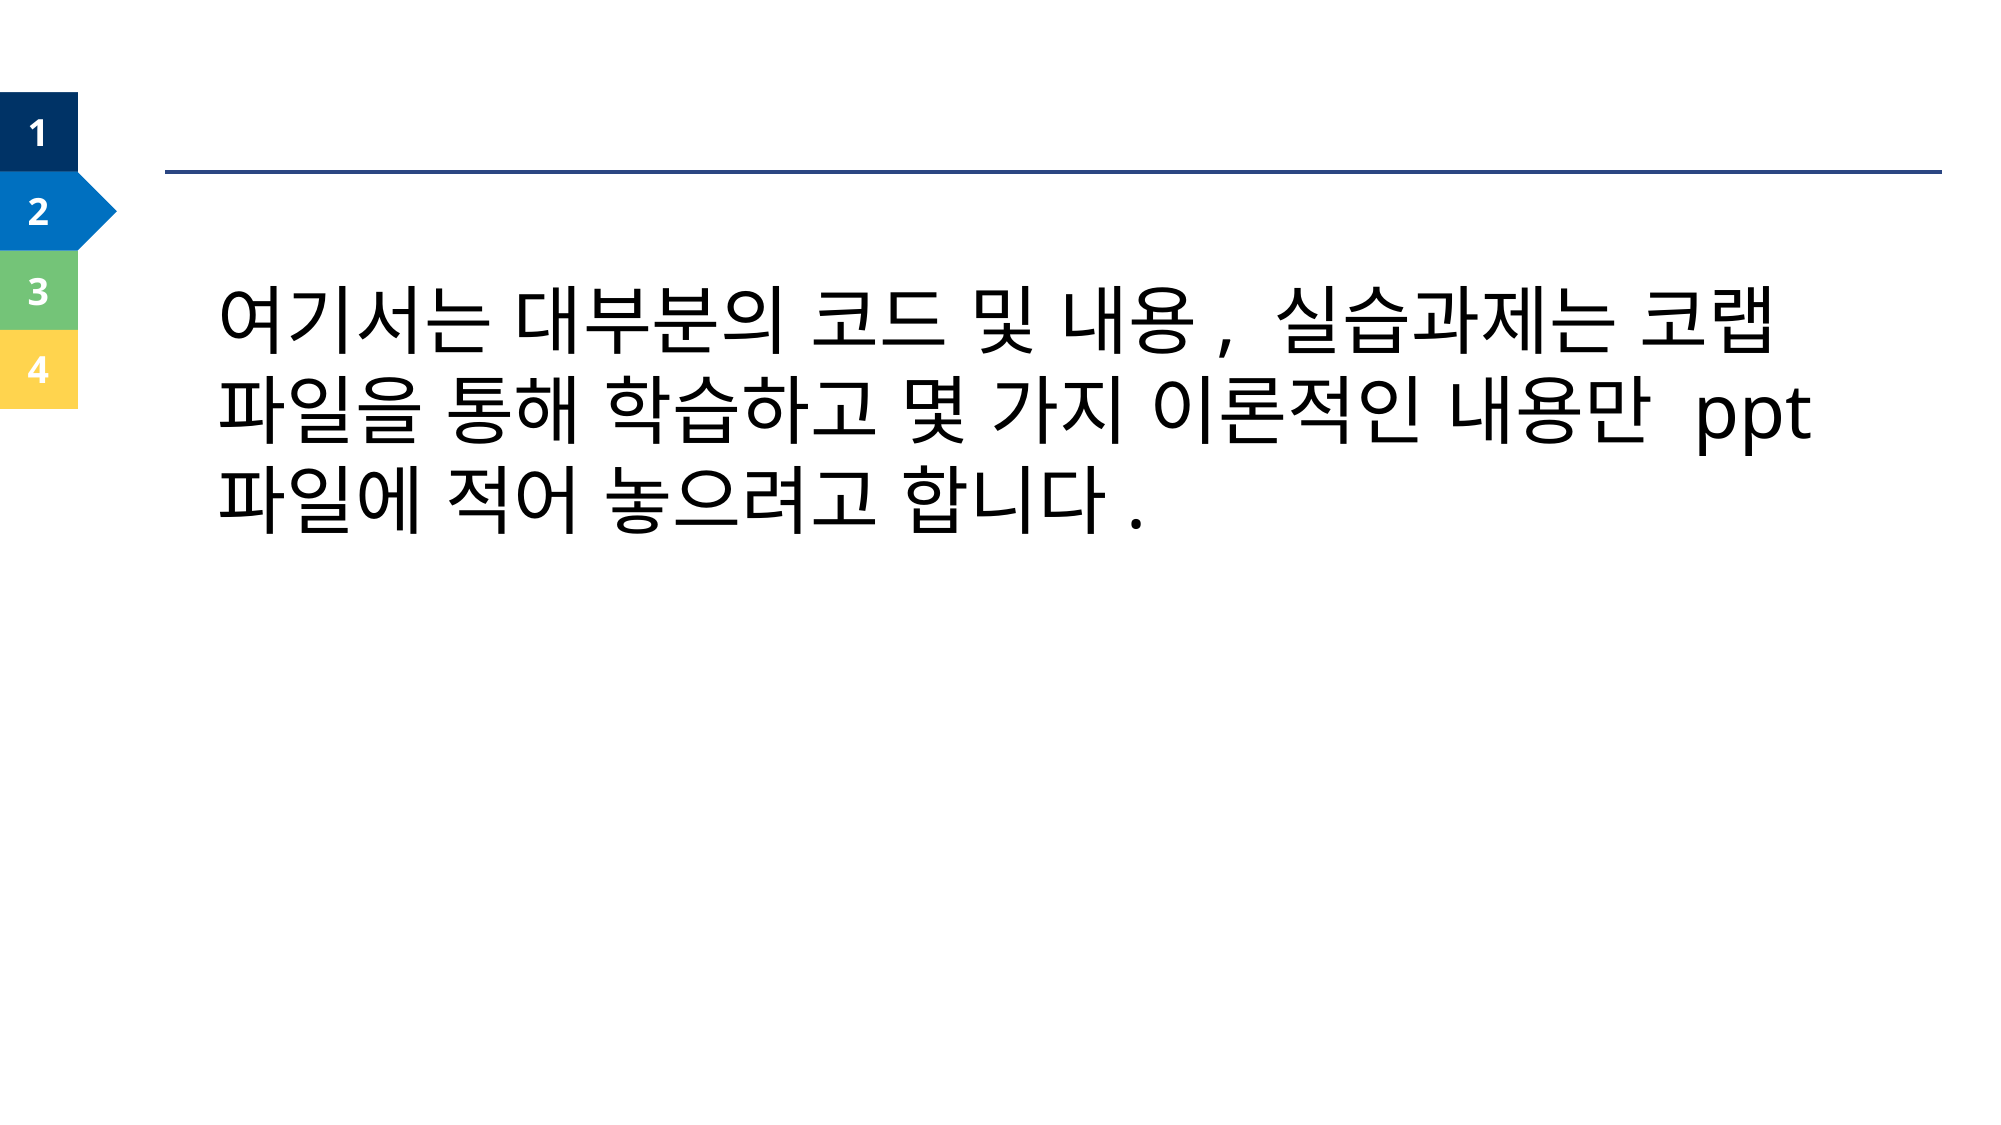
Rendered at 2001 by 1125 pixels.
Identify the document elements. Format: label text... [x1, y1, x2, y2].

text_box 여기서는 대부분의 코드 및 내용, 실습과제는 코랩 파일을 통해 학습하고 몇 가지 이론적인 내용만 ppt 파일에 적어 놓으려고 합니다. [202, 266, 1902, 552]
